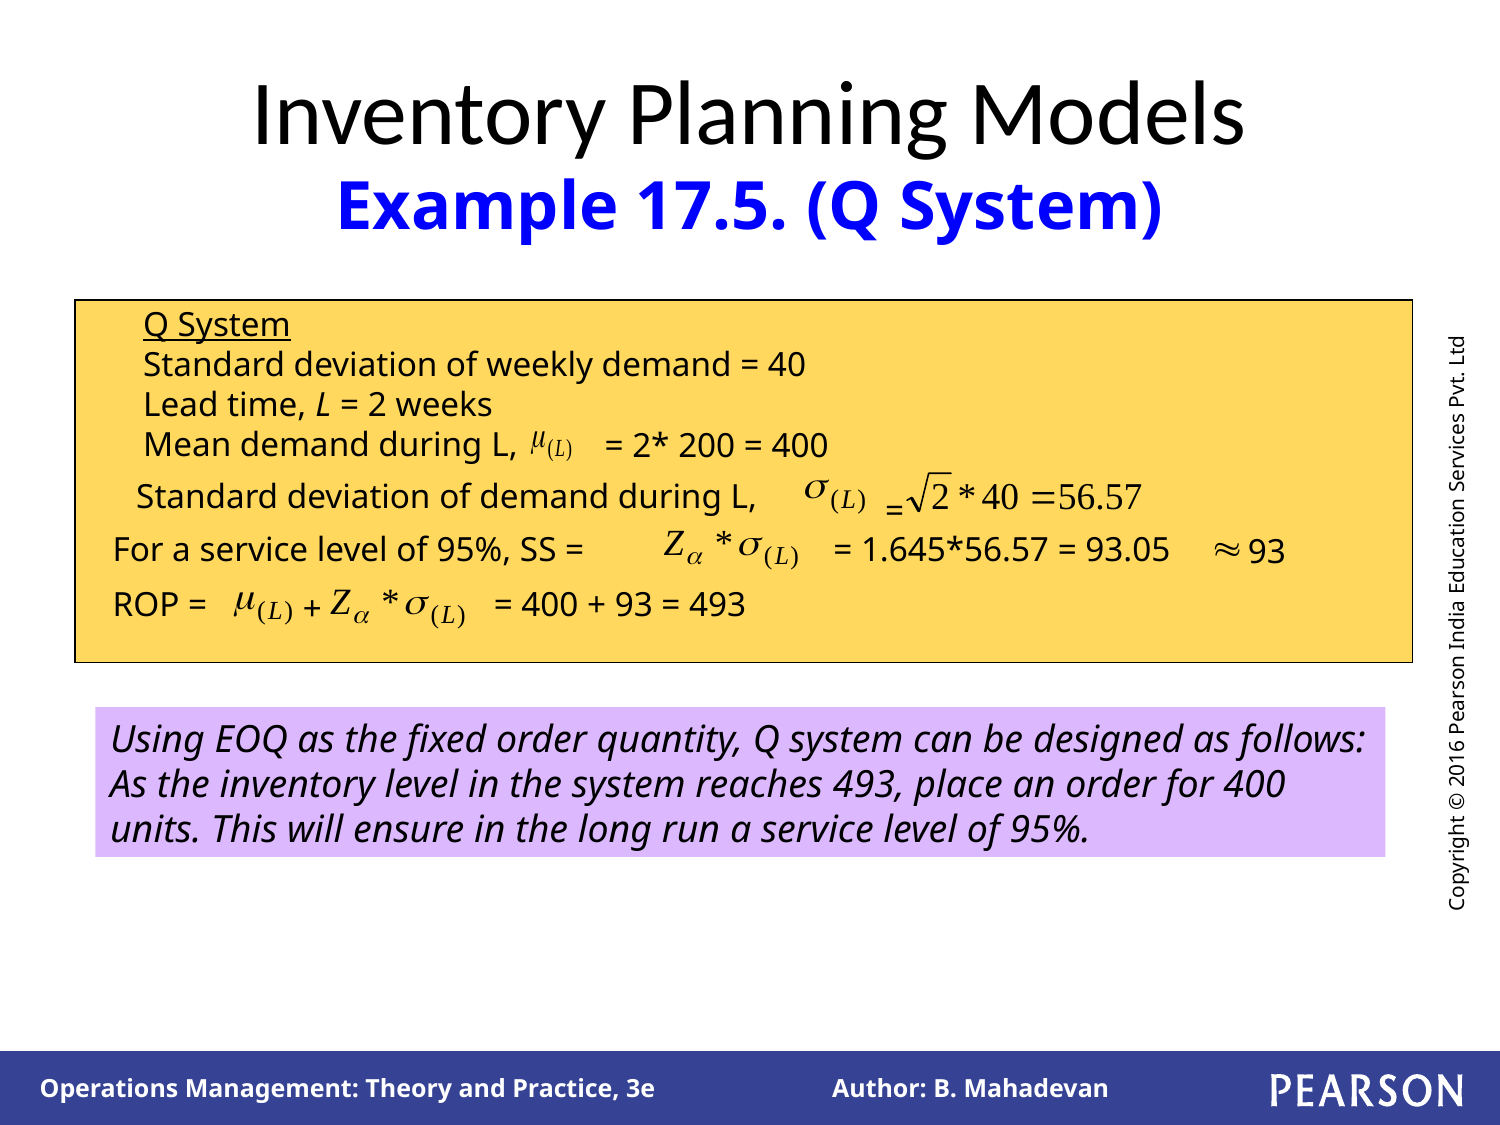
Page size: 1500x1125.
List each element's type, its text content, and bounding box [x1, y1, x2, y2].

text_box Using EOQ as the fixed order quantity, Q system can be designed as follows: As the inventory level in the system reaches 493, place an order for 400 units. This will ensure in the long run a service level of 95%. [95, 707, 1386, 857]
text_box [95, 295, 869, 473]
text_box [97, 518, 1309, 582]
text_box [95, 460, 1151, 519]
title Inventory Planning Models Example 17.5. (Q System) [75, 45, 1425, 233]
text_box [97, 590, 792, 641]
text_box [74, 299, 1413, 663]
